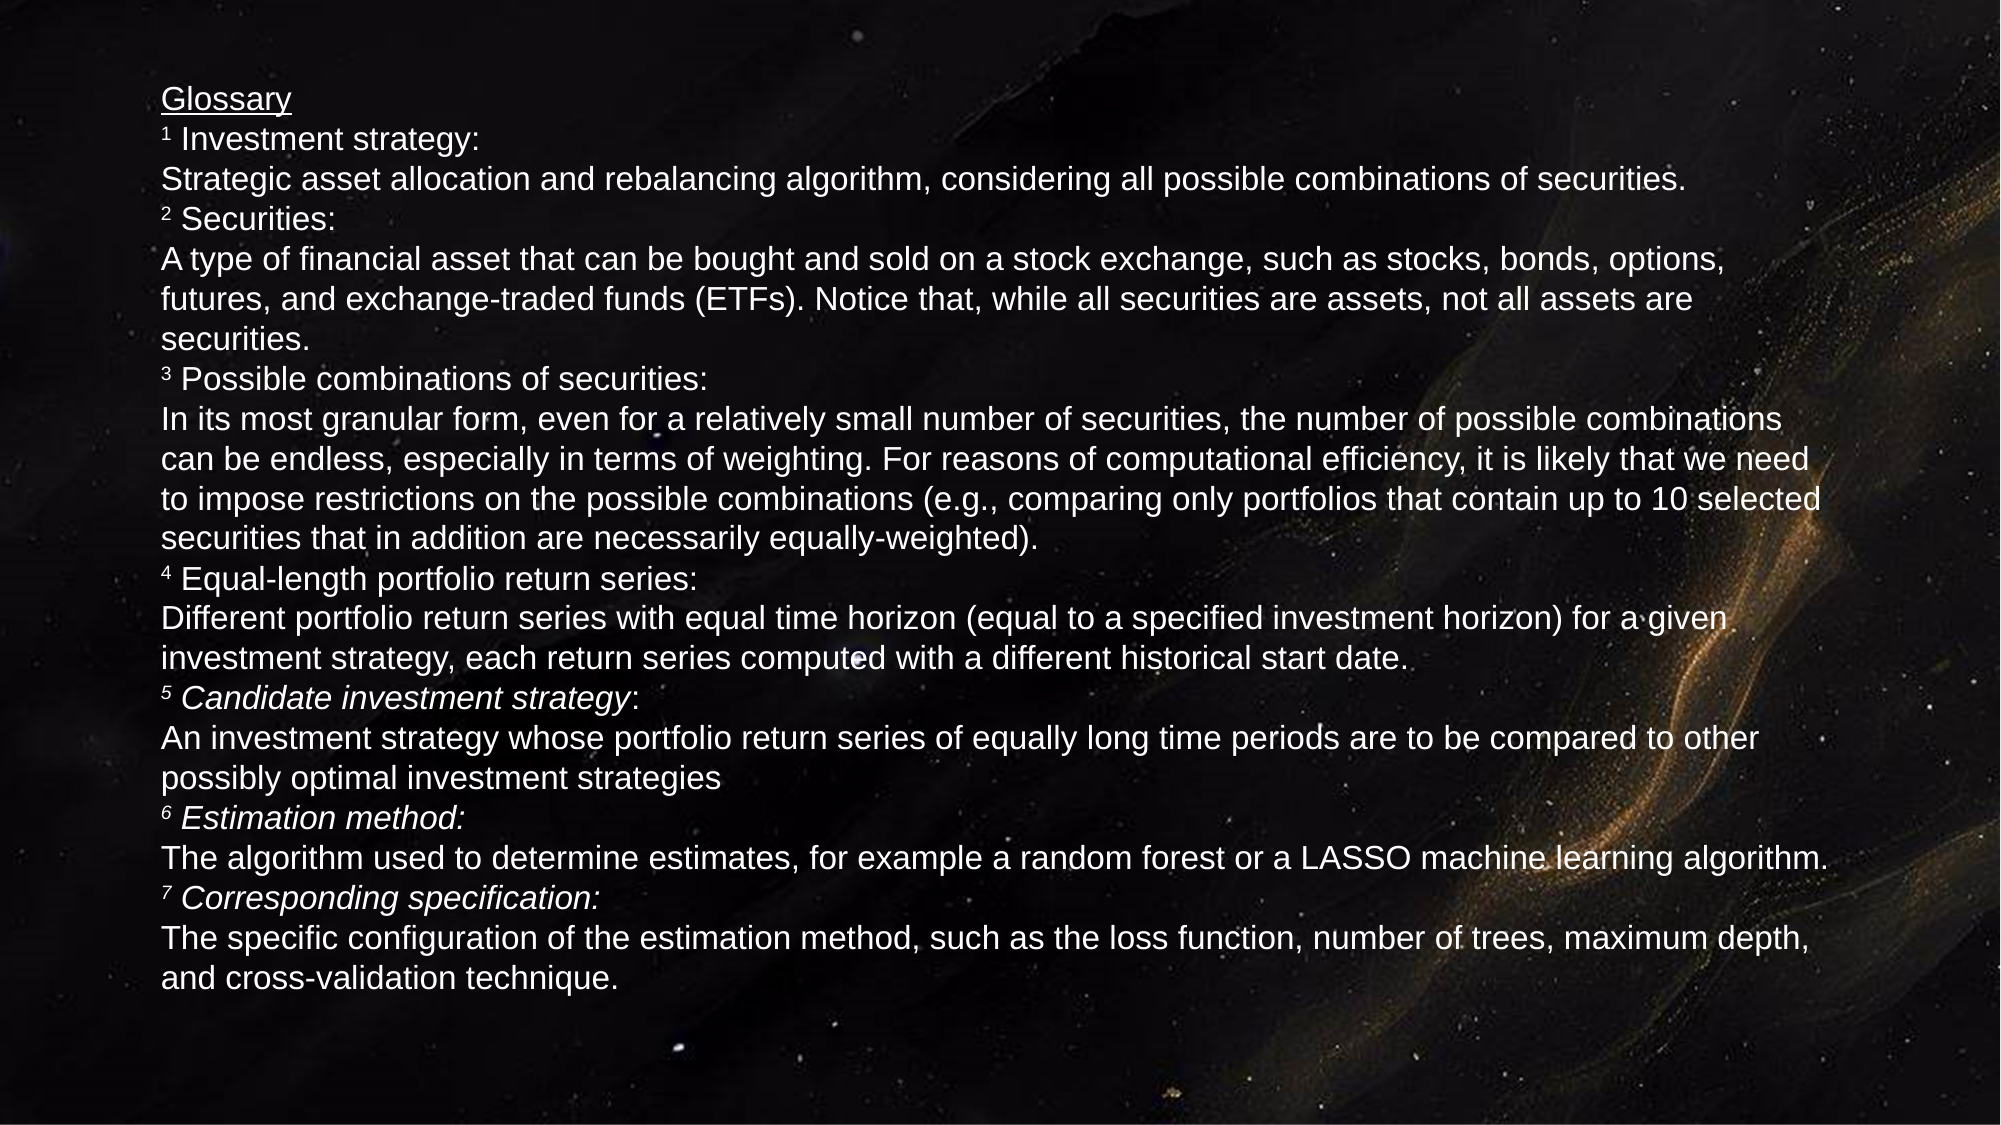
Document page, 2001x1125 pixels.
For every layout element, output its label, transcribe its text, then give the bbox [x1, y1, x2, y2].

text_box Glossary 1 Investment strategy: Strategic asset allocation and rebalancing algorithm, considering all possible combinations of securities. 2 Securities: A type of financial asset that can be bought and sold on a stock exchange, such as stocks, bonds, options, futures, and exchange-traded funds (ETFs). Notice that, while all securities are assets, not all assets are securities. 3 Possible combinations of securities: In its most granular form, even for a relatively small number of securities, the number of possible combinations can be endless, especially in terms of weighting. For reasons of computational efficiency, it is likely that we need to impose restrictions on the possible combinations (e.g., comparing only portfolios that contain up to 10 selected securities that in addition are necessarily equally-weighted). 4 Equal-length portfolio return series: Different portfolio return series with equal time horizon (equal to a specified investment horizon) for a given investment strategy, each return series computed with a different historical start date. 5 Candidate investment strategy: An investment strategy whose portfolio return series of equally long time periods are to be compared to other possibly optimal investment strategies 6 Estimation method: The algorithm used to determine estimates, for example a random forest or a LASSO machine learning algorithm. 7 Corresponding specification: The specific configuration of the estimation method, such as the loss function, number of trees, maximum depth, and cross-validation technique. [146, 70, 1854, 1004]
picture [0, 0, 2001, 1125]
